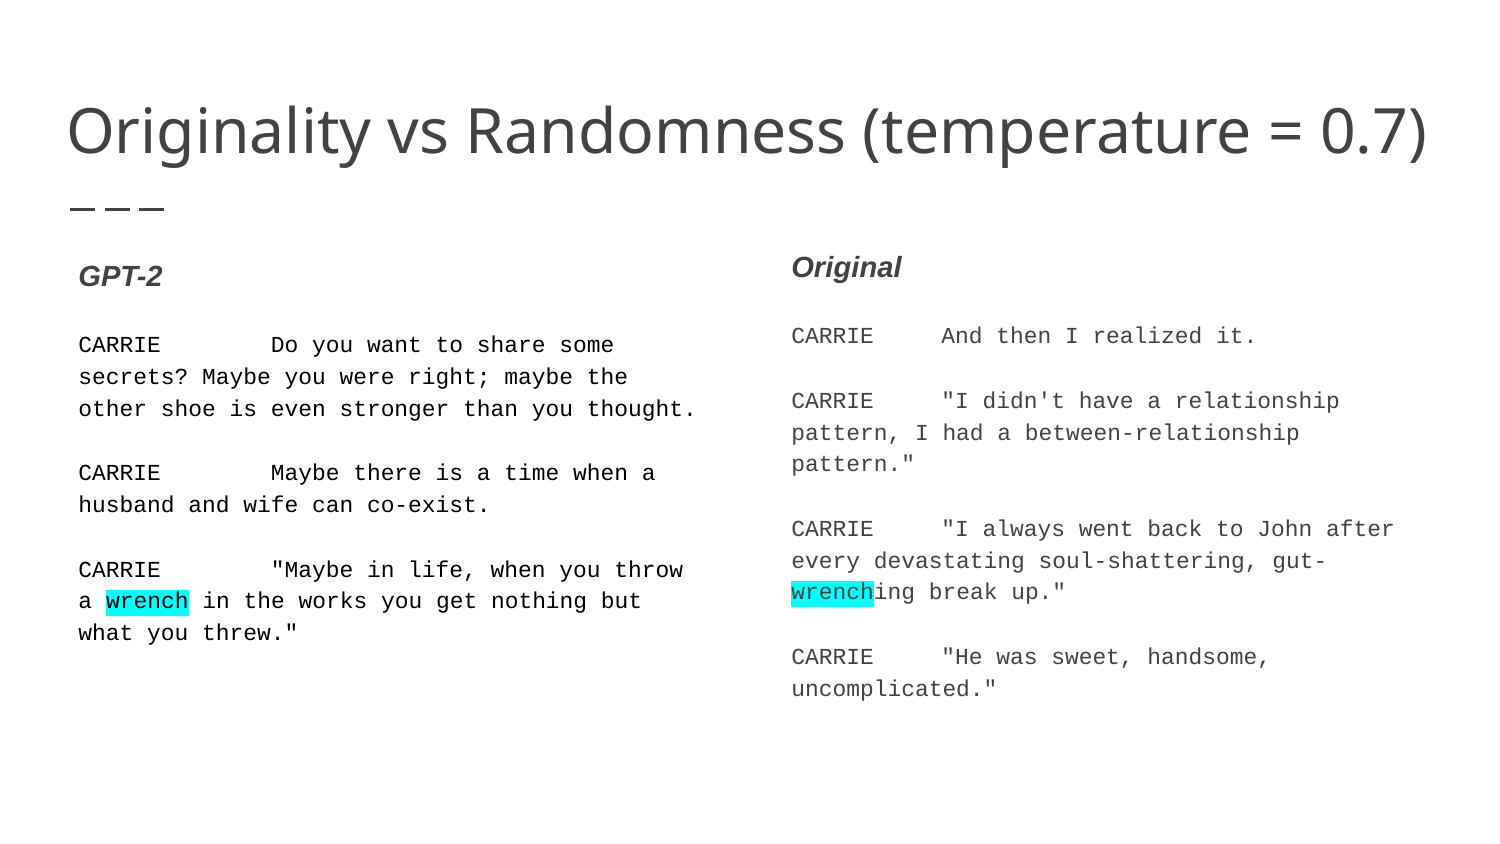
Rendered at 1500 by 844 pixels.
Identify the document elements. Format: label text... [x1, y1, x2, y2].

list Original CARRIE And then I realized it. CARRIE "I didn't have a relationship pattern, I had a between-relationship pattern." CARRIE "I always went back to John after every devastating soul-shattering, gut-wrenching break up." CARRIE "He was sweet, handsome, uncomplicated." [776, 228, 1433, 803]
title Originality vs Randomness (temperature = 0.7) [51, 61, 1449, 182]
list GPT-2 CARRIE Do you want to share some secrets? Maybe you were right; maybe the other shoe is even stronger than you thought. CARRIE Maybe there is a time when a husband and wife can co-exist. CARRIE "Maybe in life, when you throw a wrench in the works you get nothing but what you threw." [63, 237, 720, 824]
